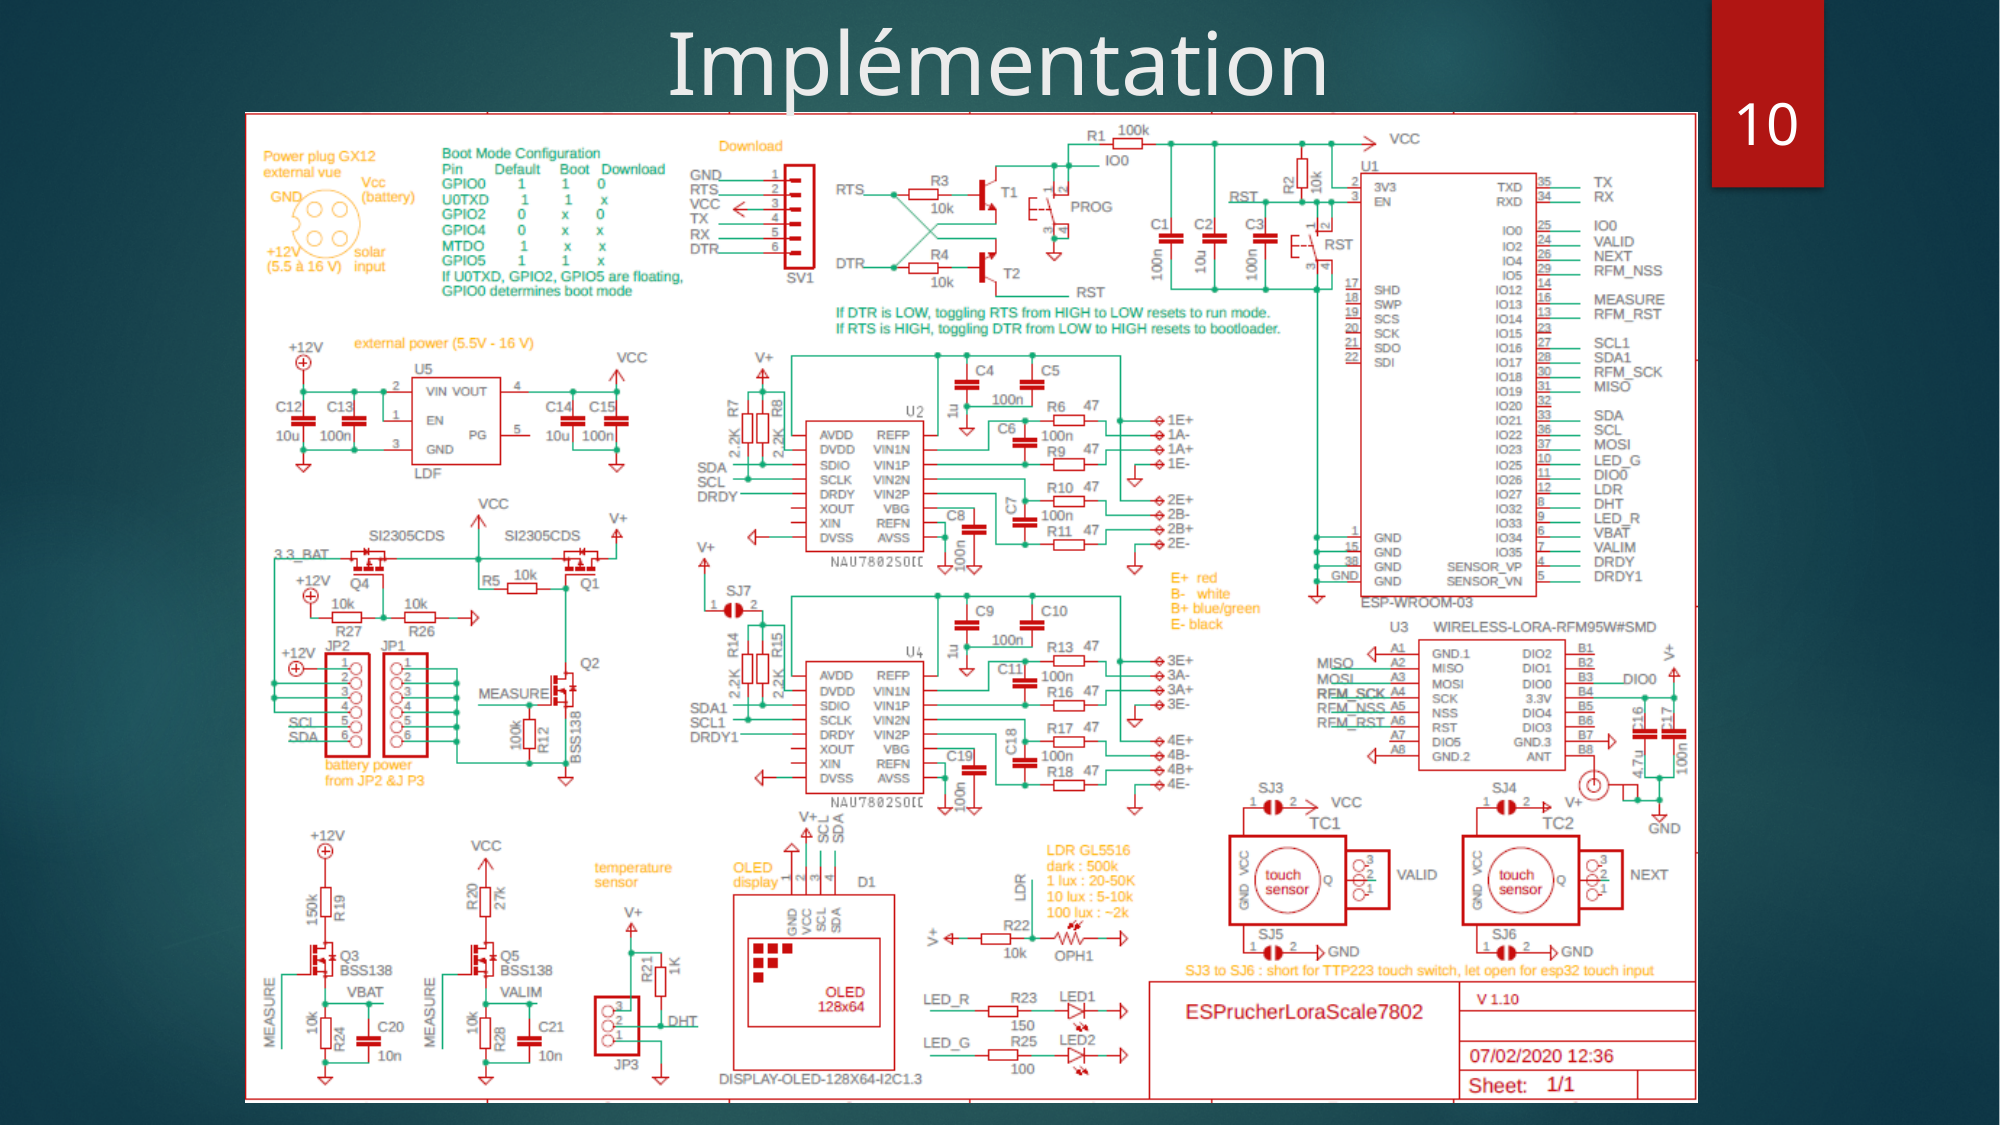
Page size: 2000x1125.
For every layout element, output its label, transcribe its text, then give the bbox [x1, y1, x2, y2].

title Implémentation [580, 0, 1419, 111]
picture [0, 0, 1698, 1125]
slide_number 10 [1697, 48, 1836, 175]
